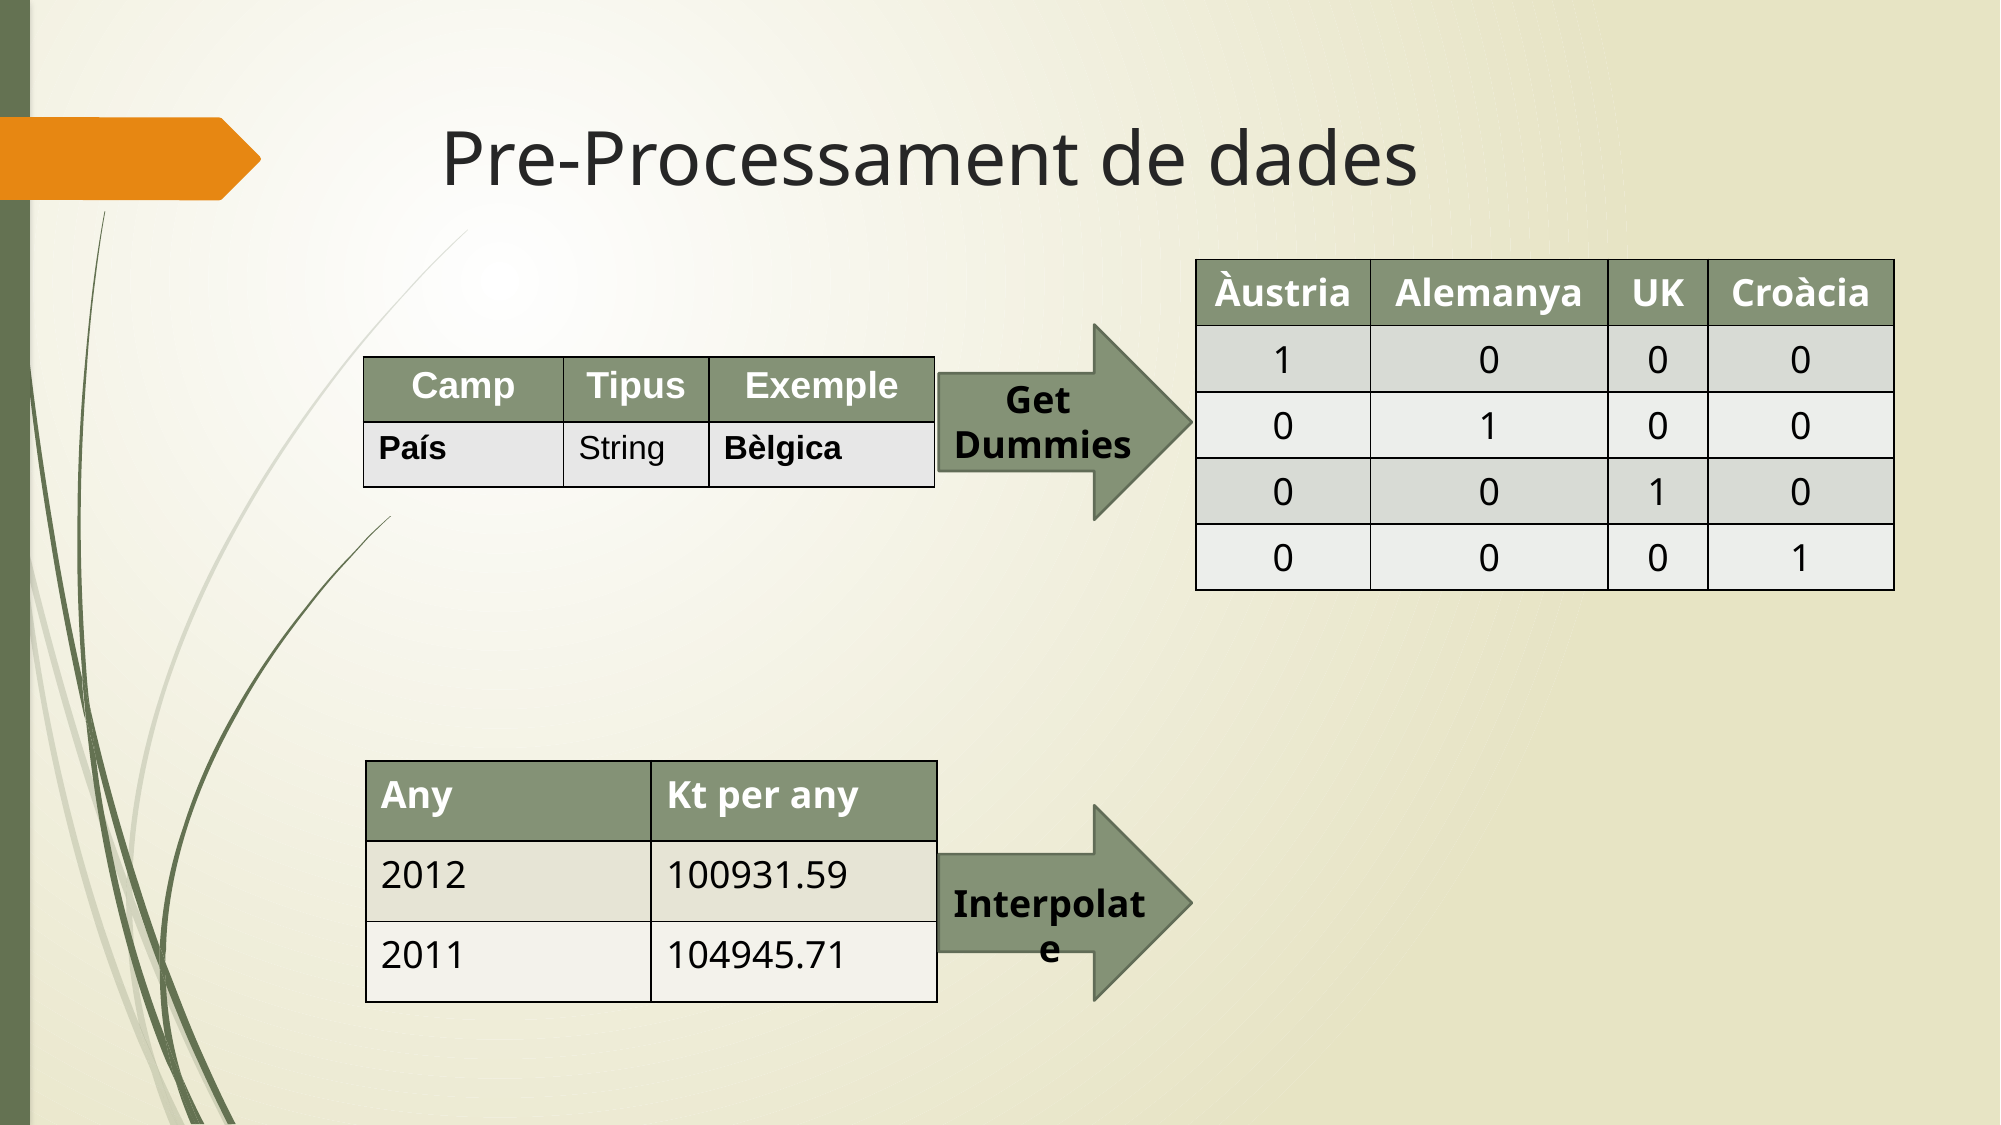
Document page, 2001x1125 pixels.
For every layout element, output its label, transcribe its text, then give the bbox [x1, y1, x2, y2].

table_cell 2011 [367, 922, 650, 1001]
table_header Tipus [564, 358, 708, 421]
text_box Get Dummies [928, 369, 1148, 474]
table_cell 0 [1609, 326, 1707, 391]
table_cell 0 [1609, 393, 1707, 457]
text_box [1092, 474, 1142, 522]
table_header Any [367, 762, 650, 840]
table_header Kt per any [652, 762, 936, 840]
text_box [1092, 323, 1141, 369]
table_cell 0 [1709, 459, 1893, 523]
table_header Àustria [1197, 260, 1370, 325]
table_cell String [564, 423, 708, 486]
table_cell 1 [1371, 393, 1607, 457]
text_box [1148, 376, 1193, 468]
table_cell País [364, 423, 563, 486]
table_header Croàcia [1709, 260, 1893, 325]
table_header UK [1609, 260, 1707, 325]
table_cell 1 [1709, 525, 1893, 589]
text_box [1092, 978, 1119, 1002]
table_cell 0 [1709, 393, 1893, 457]
table_cell 0 [1197, 525, 1370, 589]
text_box Interpolate [928, 872, 1172, 978]
table_cell 1 [1609, 459, 1707, 523]
table_cell 1 [1197, 326, 1370, 391]
title Pre-Processament de dades [425, 102, 1888, 313]
text_box [1172, 881, 1193, 925]
table_cell 0 [1609, 525, 1707, 589]
table_header Camp [364, 358, 563, 421]
table_cell 0 [1197, 459, 1370, 523]
table_cell 100931.59 [652, 842, 936, 921]
table_cell 0 [1197, 393, 1370, 457]
table_cell 0 [1371, 459, 1607, 523]
table_cell Bèlgica [710, 423, 934, 486]
table_header Alemanya [1371, 260, 1607, 325]
table_cell 2012 [367, 842, 650, 921]
text_box [937, 804, 1163, 872]
table_cell 104945.71 [652, 922, 936, 1001]
table_cell 0 [1371, 525, 1607, 589]
table_cell 0 [1371, 326, 1607, 391]
table_cell 0 [1709, 326, 1893, 391]
table_header Exemple [710, 358, 934, 421]
